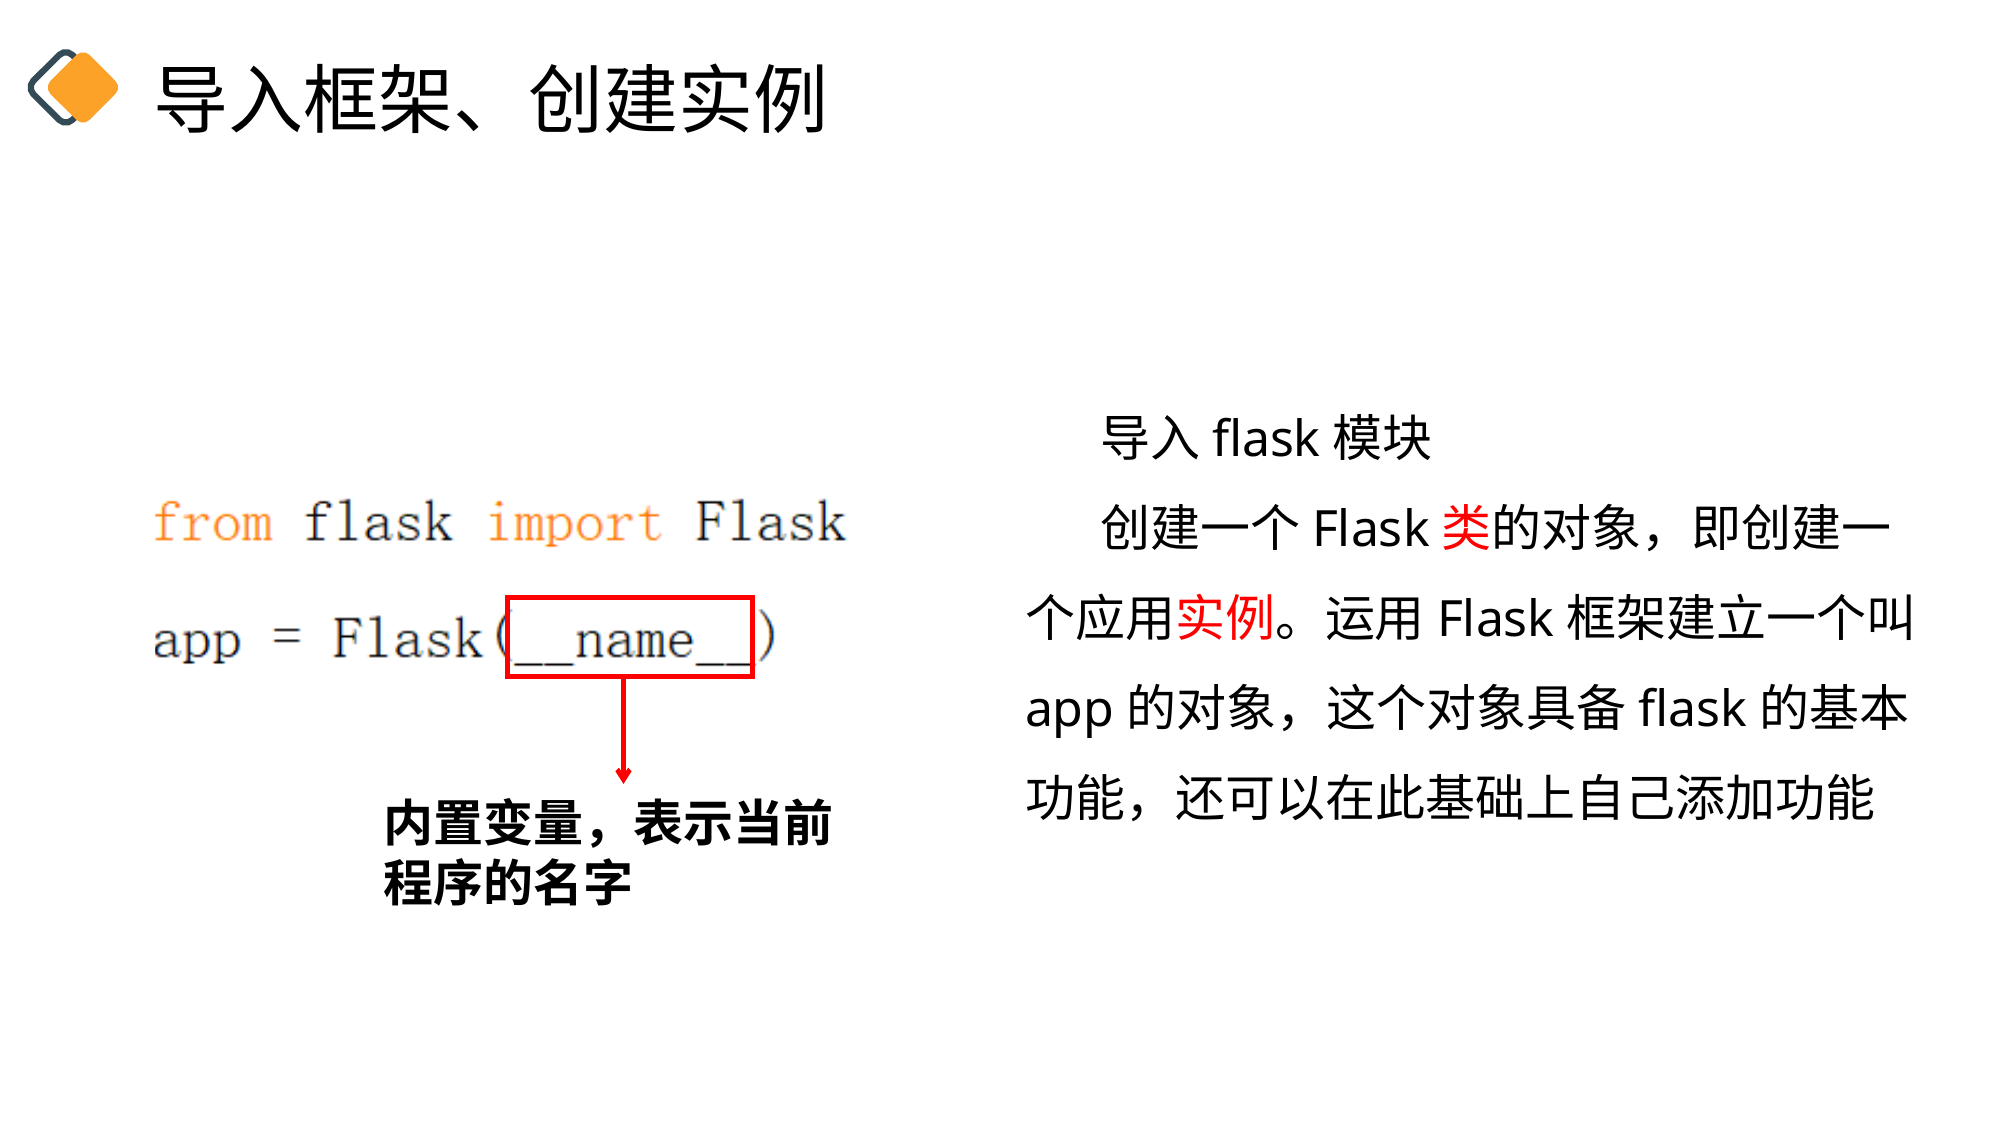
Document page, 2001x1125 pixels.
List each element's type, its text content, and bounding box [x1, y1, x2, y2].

picture [154, 491, 893, 703]
text_box 导入flask模块 创建一个Flask类的对象，即创建一个应用实例。运用Flask框架建立一个叫app的对象，这个对象具备flask的基本功能，还可以在此基础上自己添加功能 [1010, 369, 1941, 835]
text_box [38, 59, 111, 116]
text_box 内置变量，表示当前程序的名字 [368, 783, 879, 919]
text_box 导入框架、创建实例 [139, 44, 1108, 150]
